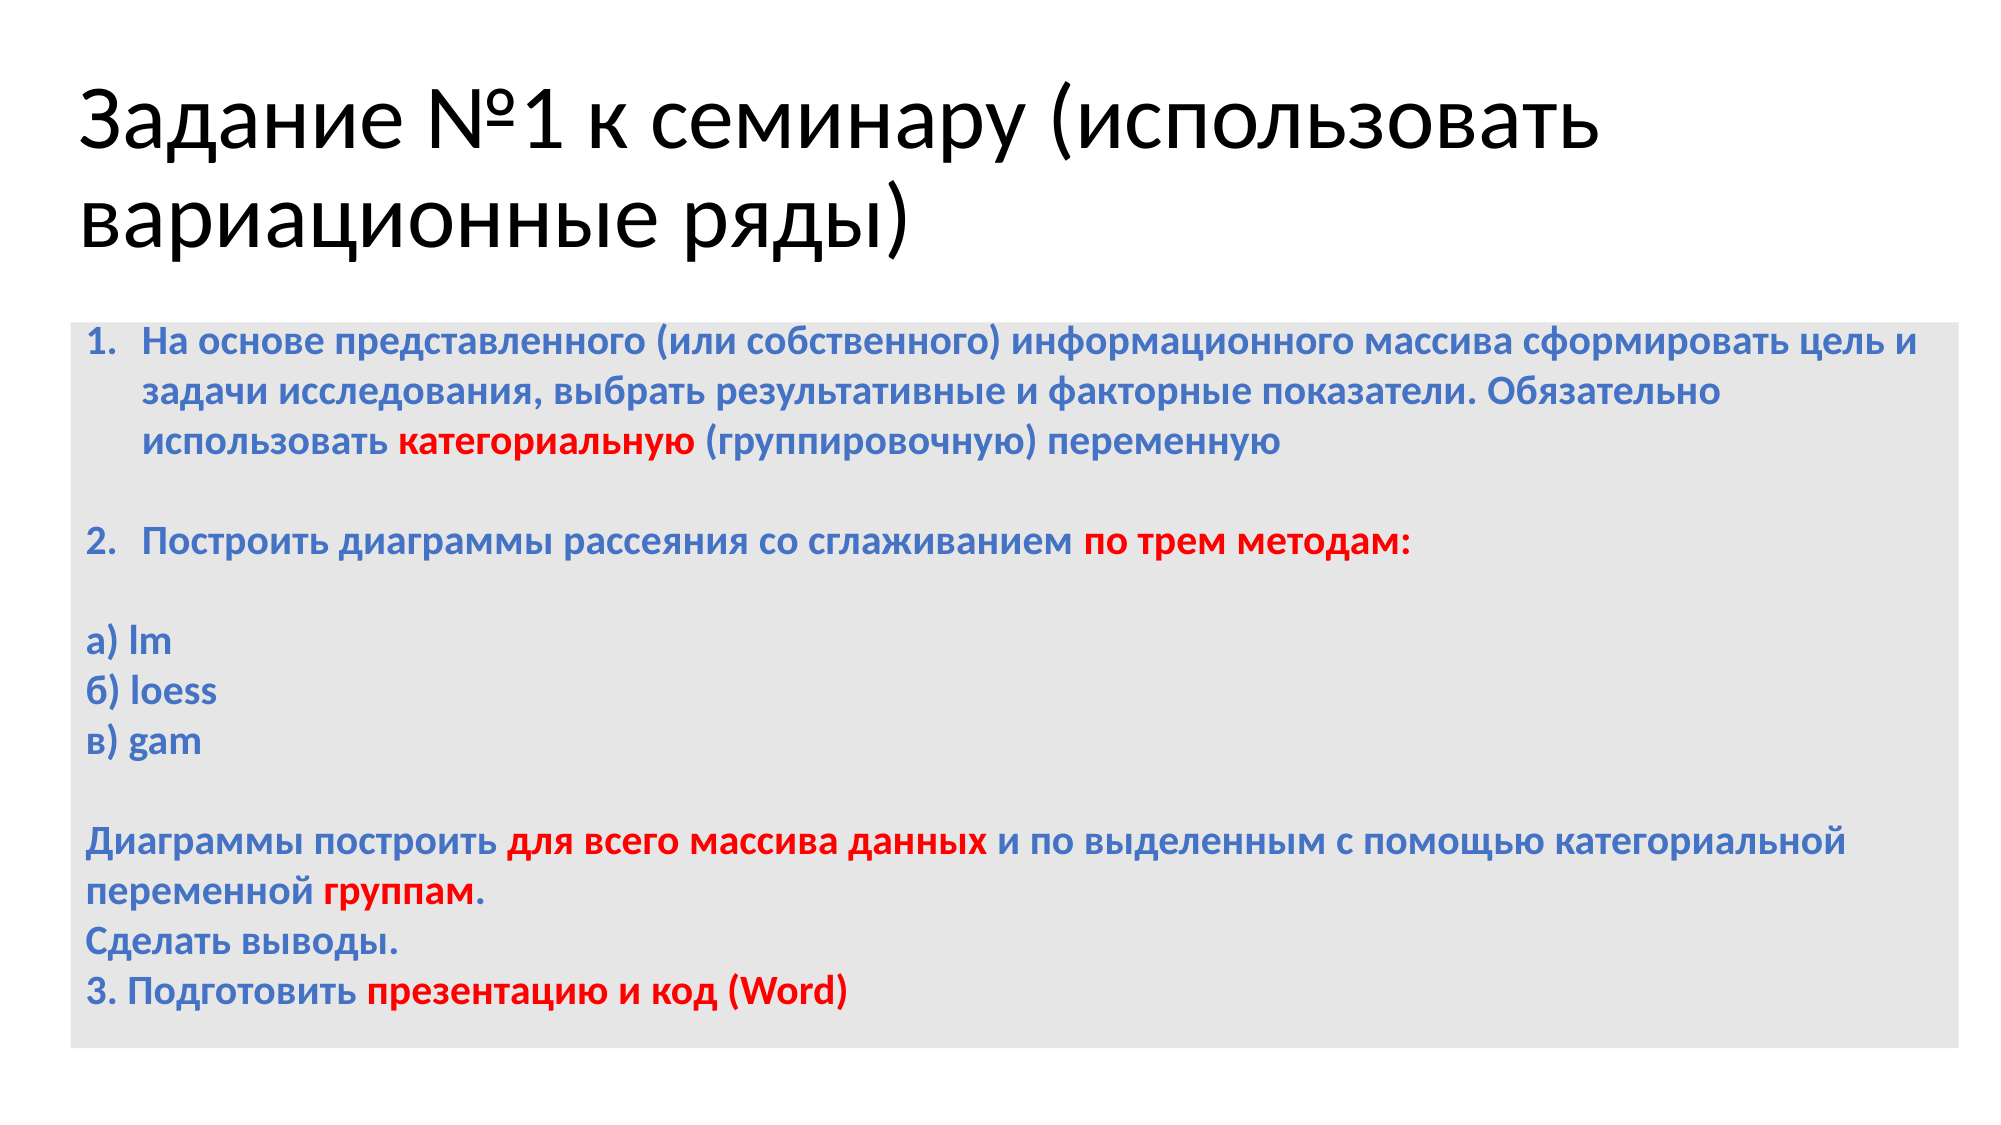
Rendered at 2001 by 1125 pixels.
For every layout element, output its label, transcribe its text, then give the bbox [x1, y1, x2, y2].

title Задание №1 к семинару (использовать вариационные ряды) [63, 59, 1863, 278]
text_box На основе представленного (или собственного) информационного массива сформировать цель и задачи исследования, выбрать результативные и факторные показатели. Обязательно использовать категориальную (группировочную) переменную Построить диаграммы рассеяния со сглаживанием по трем методам: а) lm б) loess в) gam Диаграммы построить для всего массива данных и по выделенным с помощью категориальной переменной группам. Сделать выводы. 3. Подготовить презентацию и код (Word) [70, 322, 1959, 1049]
